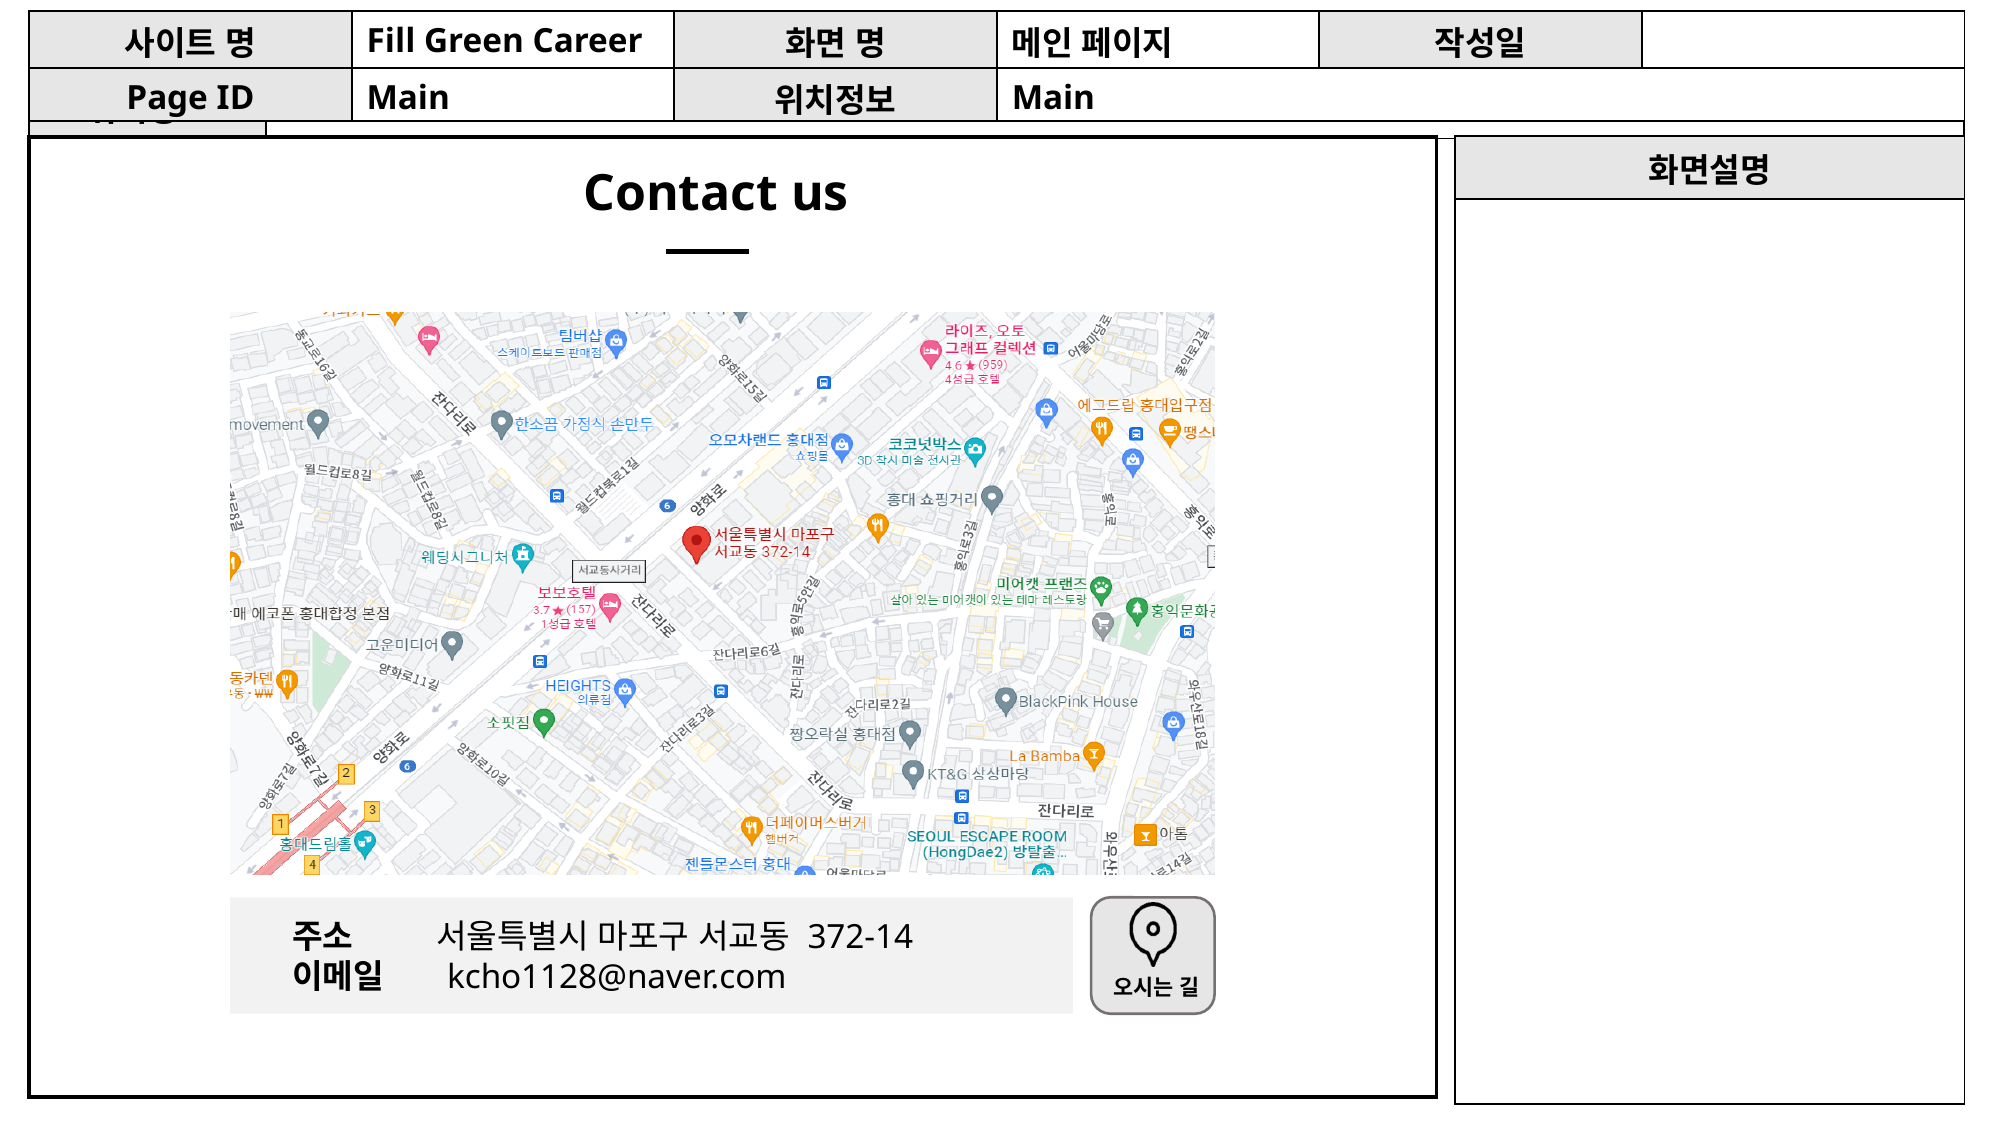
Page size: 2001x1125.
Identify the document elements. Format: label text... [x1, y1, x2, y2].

table_header [1643, 12, 1964, 67]
table_cell 위치정보 [675, 69, 996, 120]
table_cell ContactUs [267, 122, 1963, 138]
table_header 작성일 [1320, 12, 1641, 67]
table_header 메인 페이지 [998, 12, 1318, 67]
table_cell Main [998, 69, 1964, 120]
table_header 화면 명 [675, 12, 996, 67]
table_header Fill Green Career [353, 12, 673, 67]
table_header 화면설명 [1456, 137, 1964, 198]
table_cell 위치정보 [30, 122, 265, 136]
table_cell Page ID [30, 69, 351, 120]
text_box 오시는 길 [1098, 965, 1215, 1007]
table_cell [1456, 200, 1964, 1103]
text_box [229, 896, 1074, 1015]
text_box [28, 136, 1438, 1098]
text_box 주소 서울특별시 마포구 서교동 372-14 이메일 kcho1128@naver.com [277, 907, 929, 1003]
picture [1124, 902, 1182, 967]
text_box Contact us [568, 153, 864, 228]
table_cell Main [353, 69, 673, 120]
table_header 사이트 명 [30, 12, 351, 67]
picture [230, 312, 1215, 875]
text_box [1090, 896, 1216, 1015]
